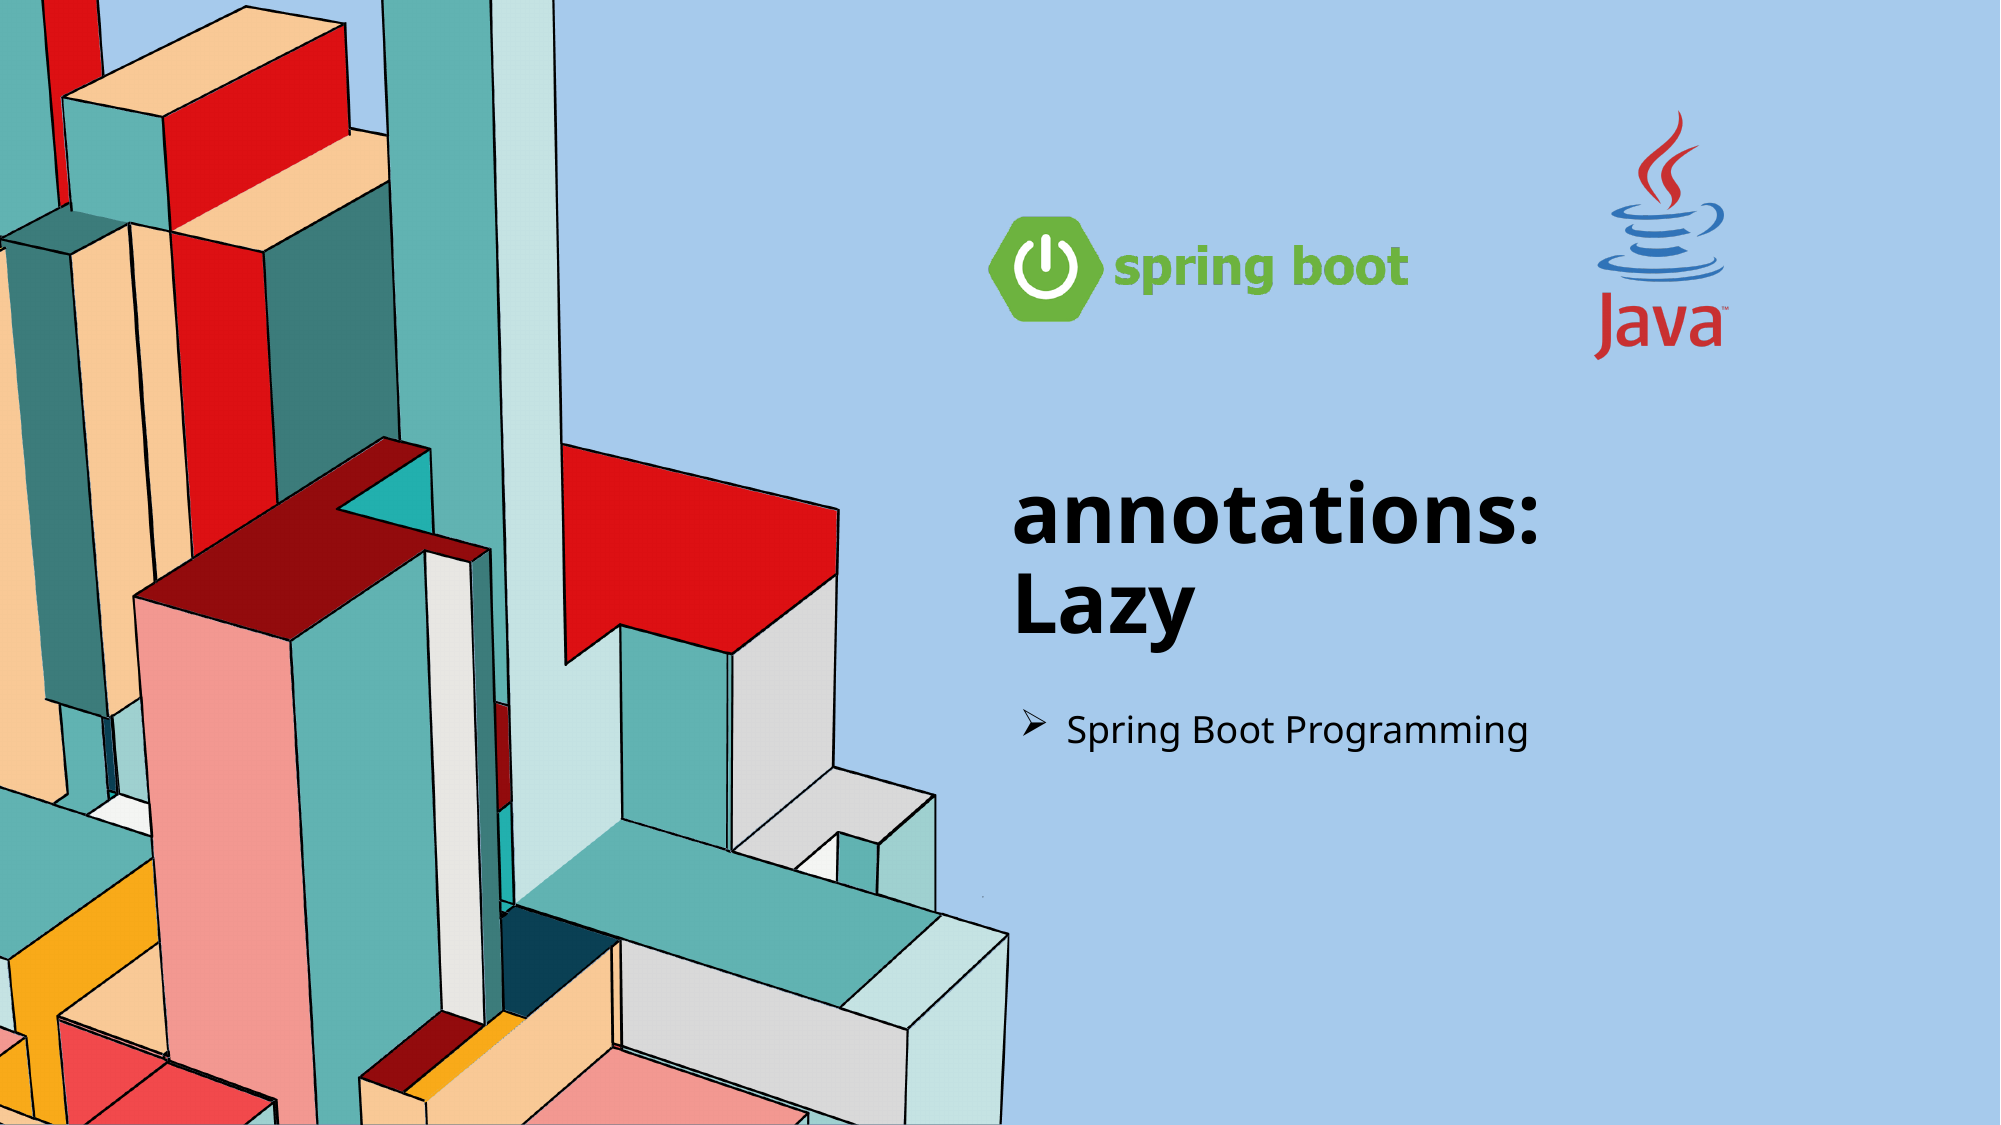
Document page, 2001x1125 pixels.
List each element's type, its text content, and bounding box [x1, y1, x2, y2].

picture [1523, 97, 1798, 372]
title annotations: Lazy [996, 157, 1853, 659]
text_box Spring Boot Programming [1004, 698, 1677, 758]
picture [0, 0, 1425, 1125]
